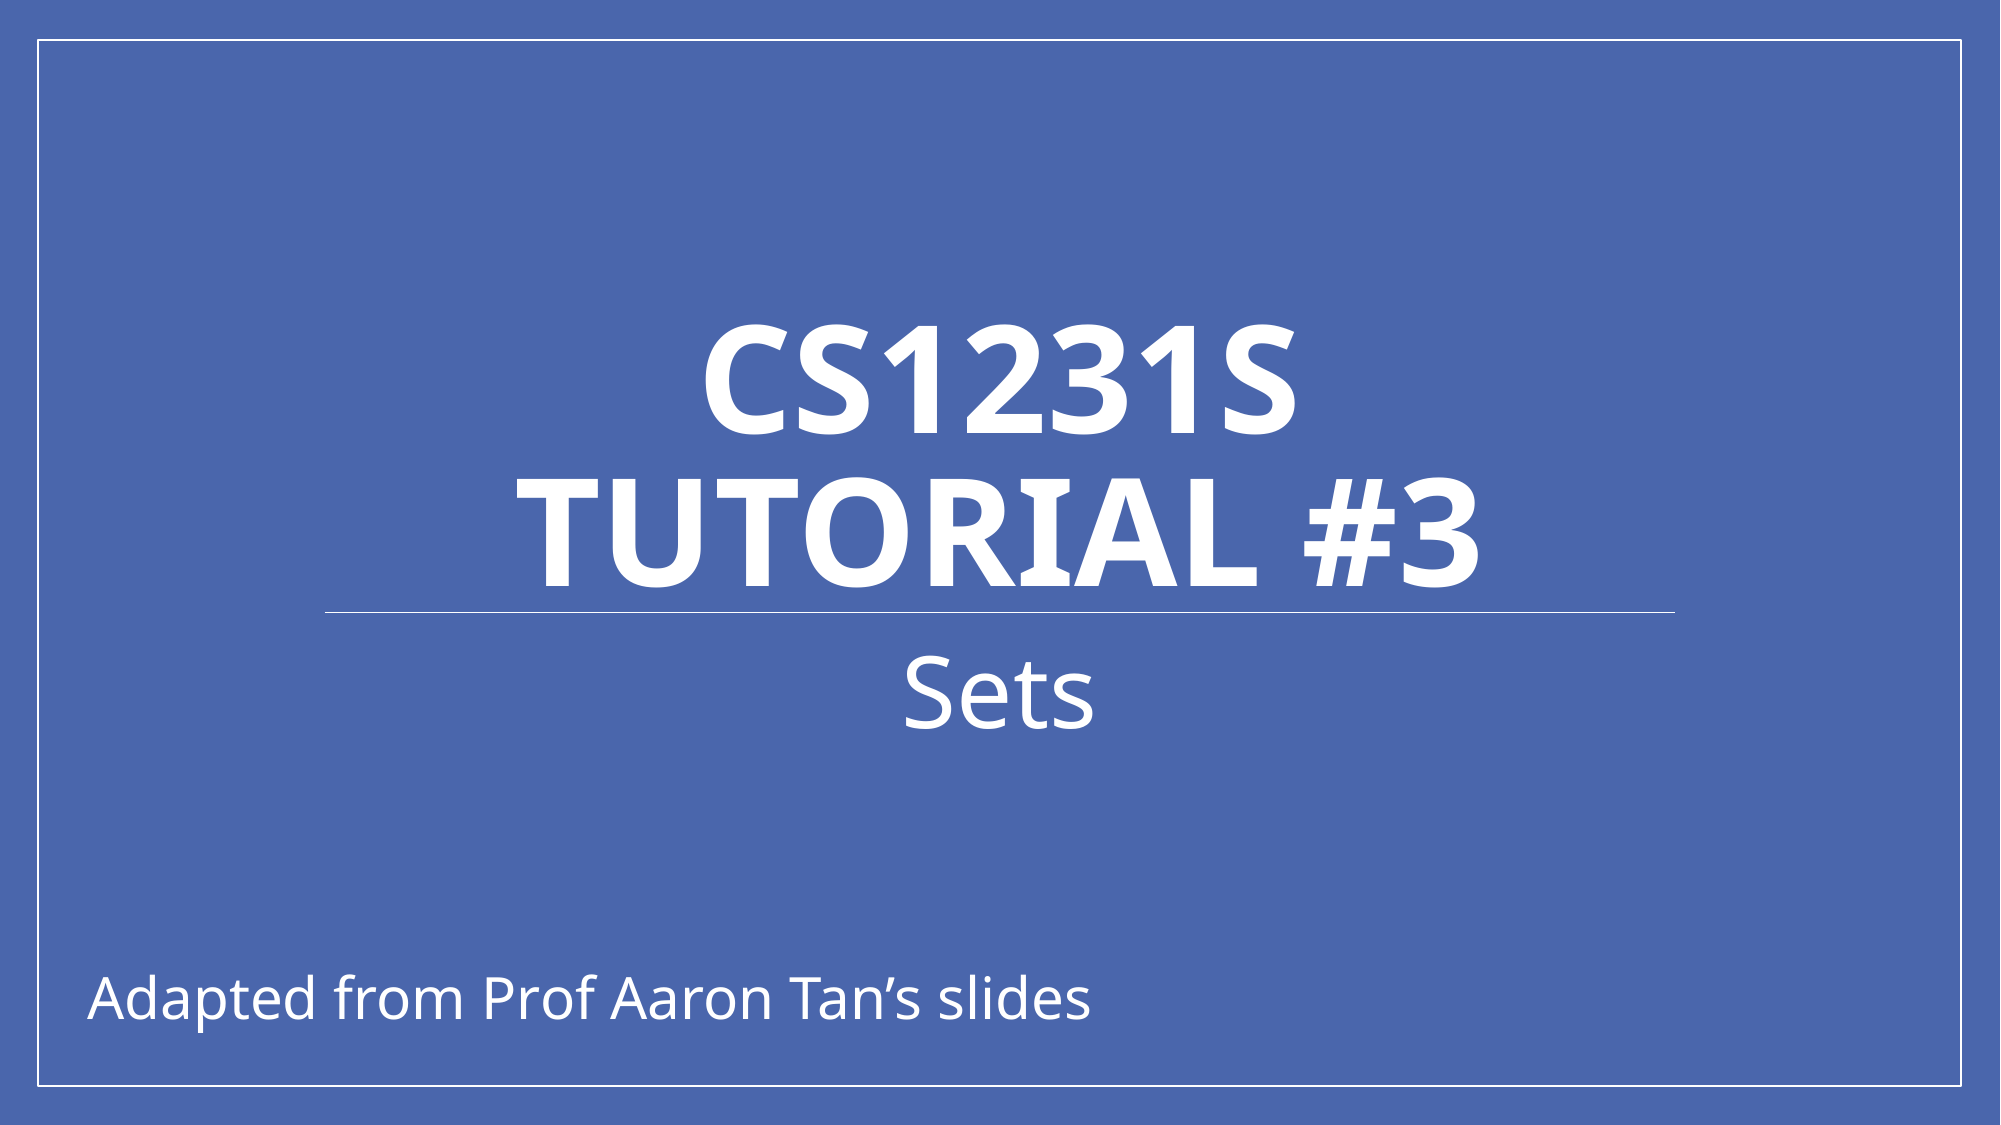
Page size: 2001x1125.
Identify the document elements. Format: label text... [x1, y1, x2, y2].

title Cs1231S tutorial #3 [182, 144, 1818, 625]
subtitle Sets [280, 634, 1719, 863]
text_box Adapted from Prof Aaron Tan’s slides [72, 961, 1511, 1099]
